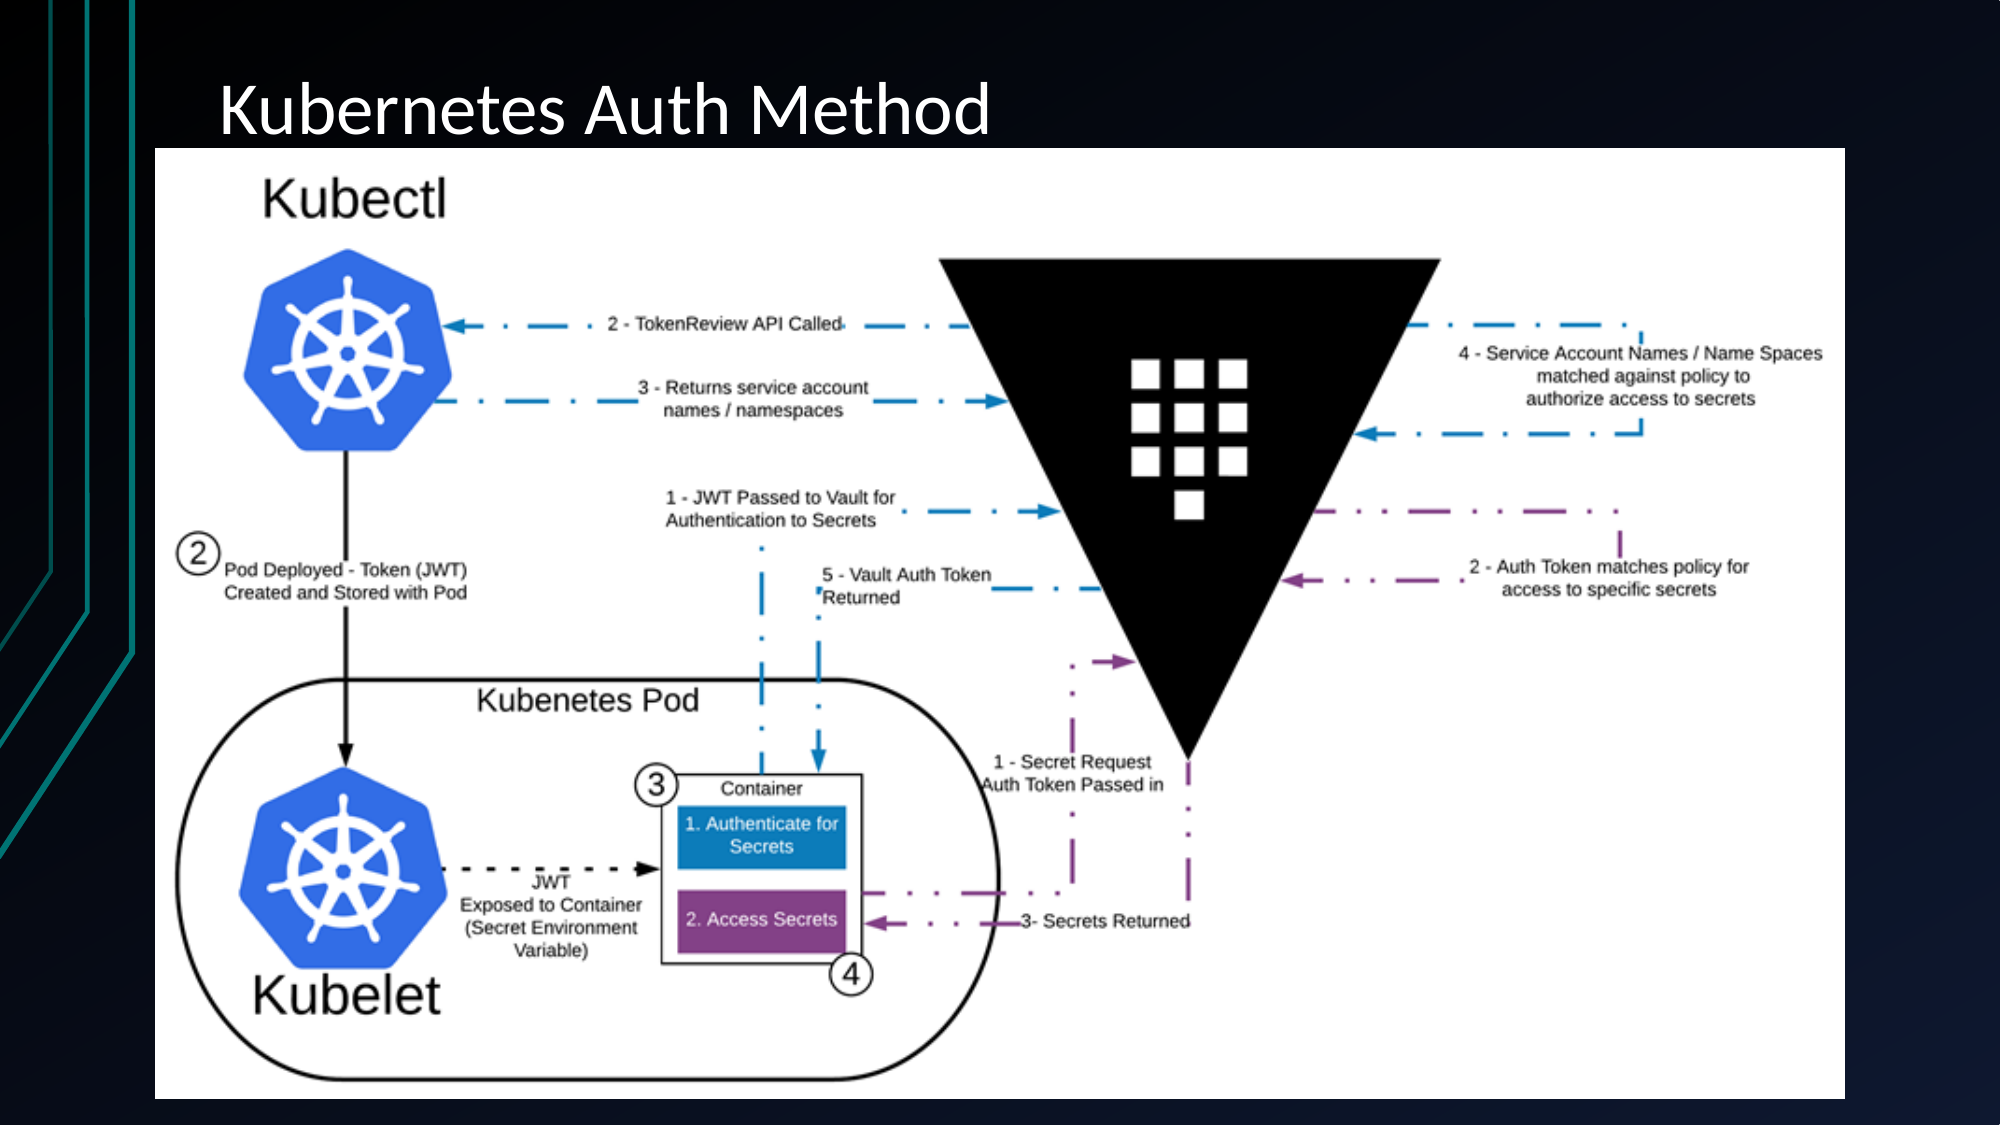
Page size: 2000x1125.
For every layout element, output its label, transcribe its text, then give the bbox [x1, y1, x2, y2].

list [154, 148, 1845, 1100]
title Kubernetes Auth Method [199, 45, 1900, 161]
